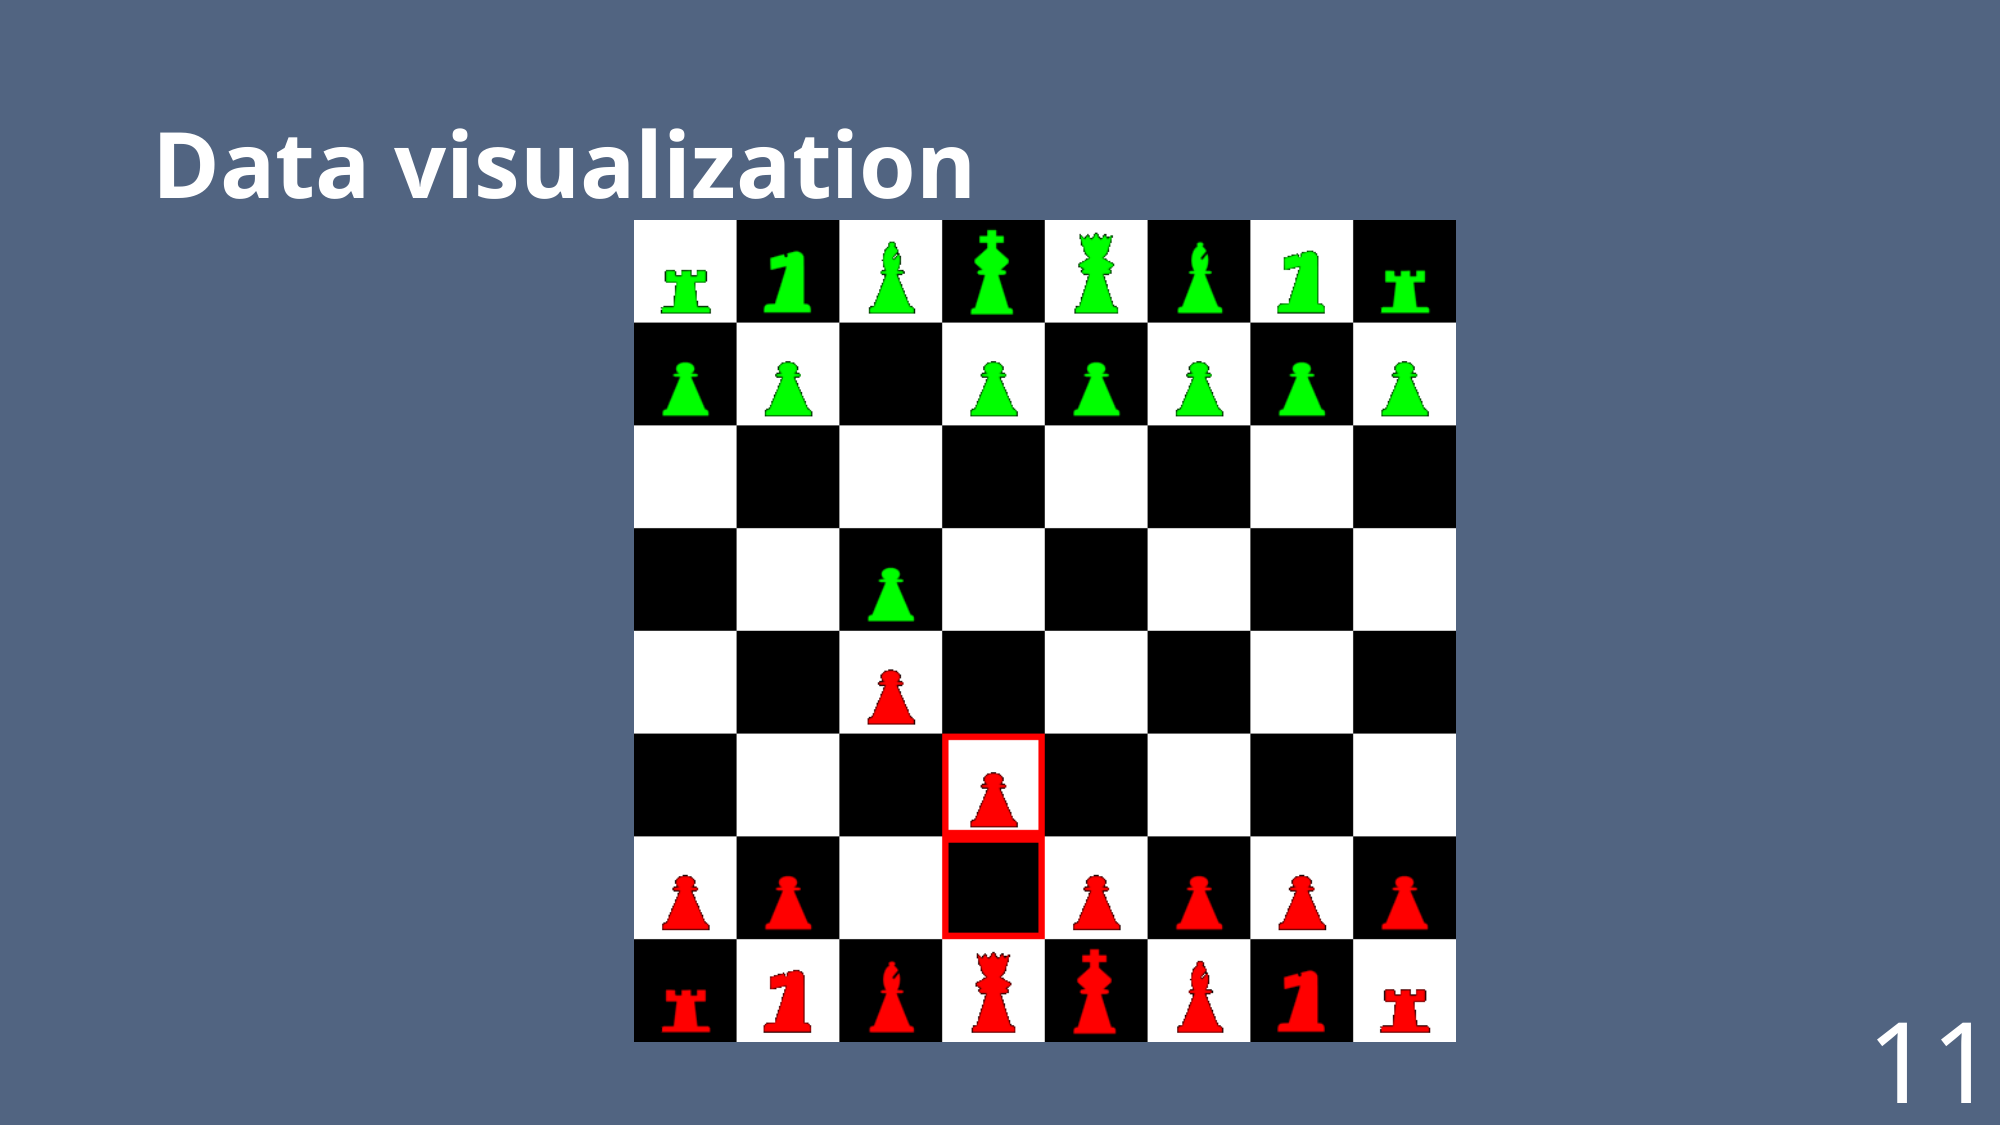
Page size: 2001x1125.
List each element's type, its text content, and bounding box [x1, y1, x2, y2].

title Data visualization [137, 59, 1863, 278]
text_box 11 [1852, 983, 2000, 1125]
picture [633, 220, 1456, 1042]
